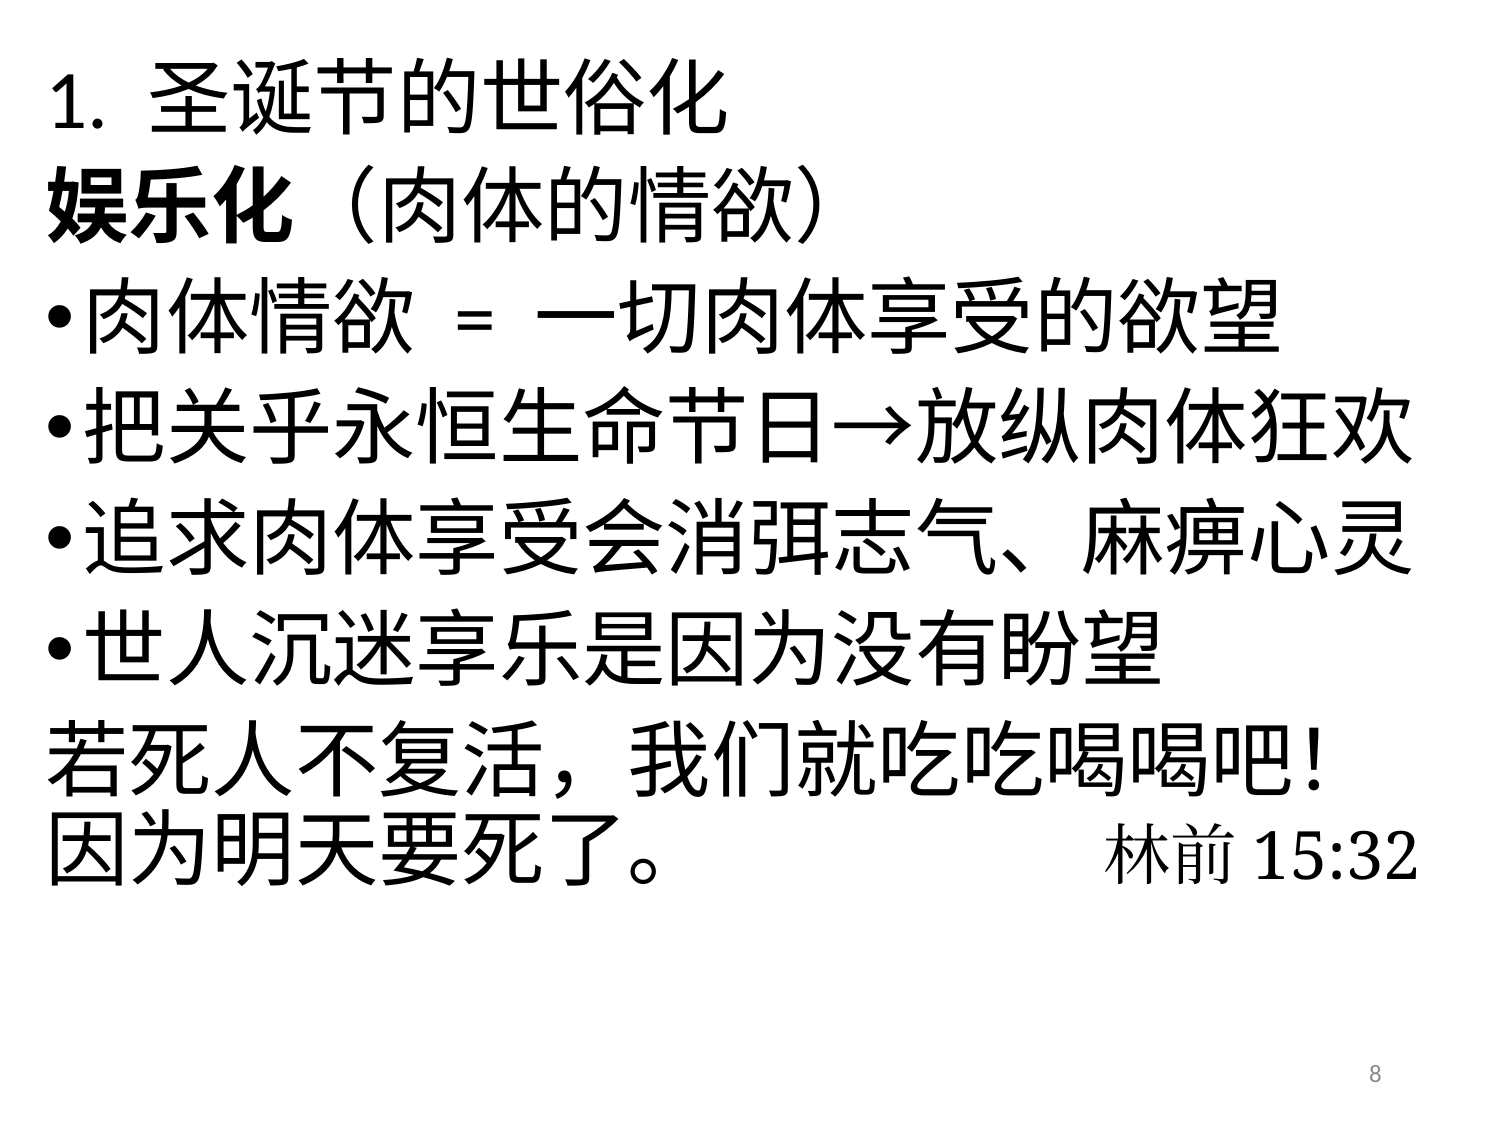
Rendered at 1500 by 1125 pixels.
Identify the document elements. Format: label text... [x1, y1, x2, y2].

list 娱乐化（肉体的情欲） 肉体情欲 = 一切肉体享受的欲望 把关乎永恒生命节日→放纵肉体狂欢 追求肉体享受会消弭志气、麻痹心灵 世人沉迷享乐是因为没有盼望 若死人不复活，我们就吃吃喝喝吧！因为明天要死了。 林前15:32 [30, 157, 1475, 1058]
title 1. 圣诞节的世俗化 [30, 24, 1475, 157]
slide_number 8 [1059, 1042, 1397, 1103]
